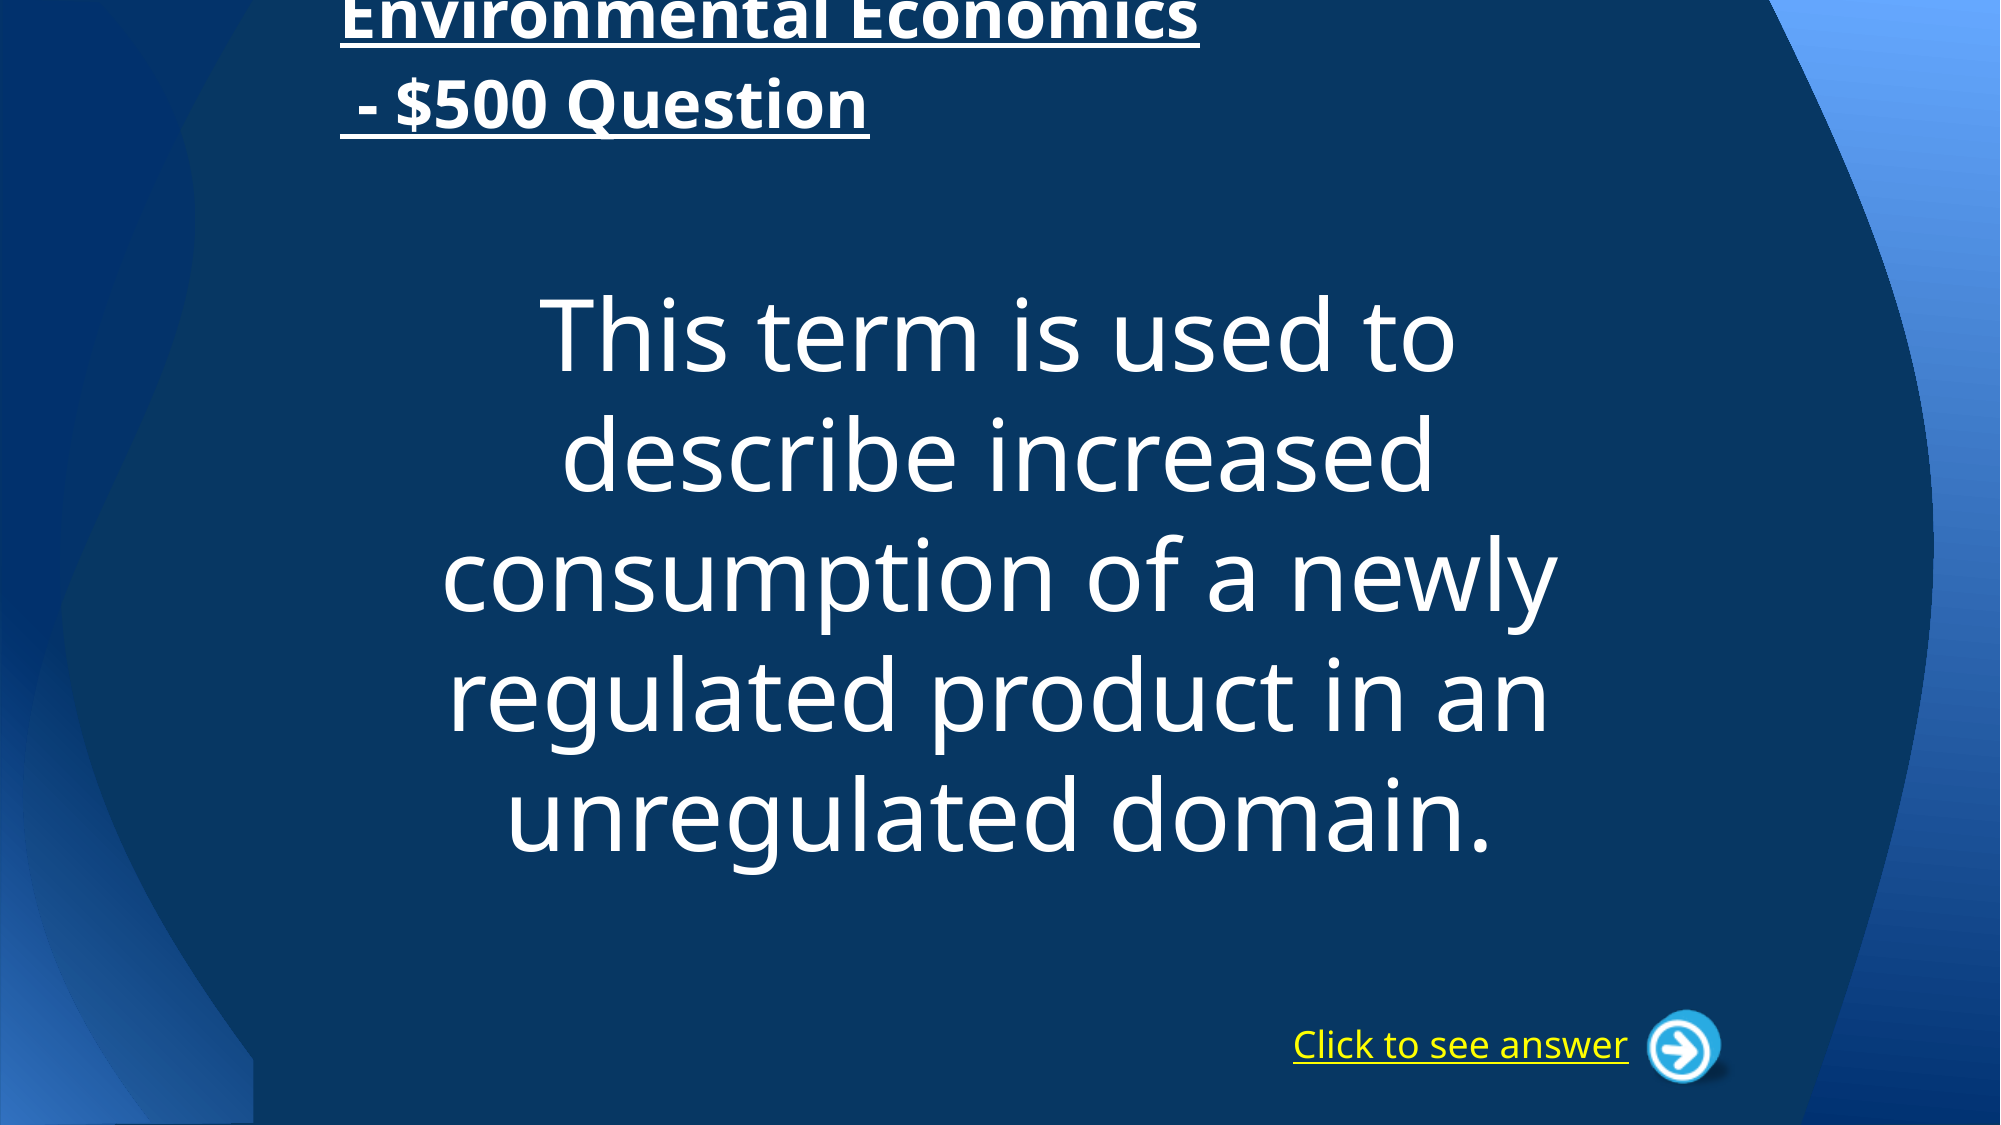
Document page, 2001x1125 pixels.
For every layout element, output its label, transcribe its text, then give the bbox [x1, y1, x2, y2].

text_box Click to see answer [1234, 985, 1688, 1109]
title Environmental Economics - $500 Question [324, 45, 1675, 169]
list This term is used to describe increased consumption of a newly regulated product in an unregulated domain. [324, 169, 1675, 976]
text_box [253, 4, 1754, 1125]
picture [1634, 996, 1735, 1097]
